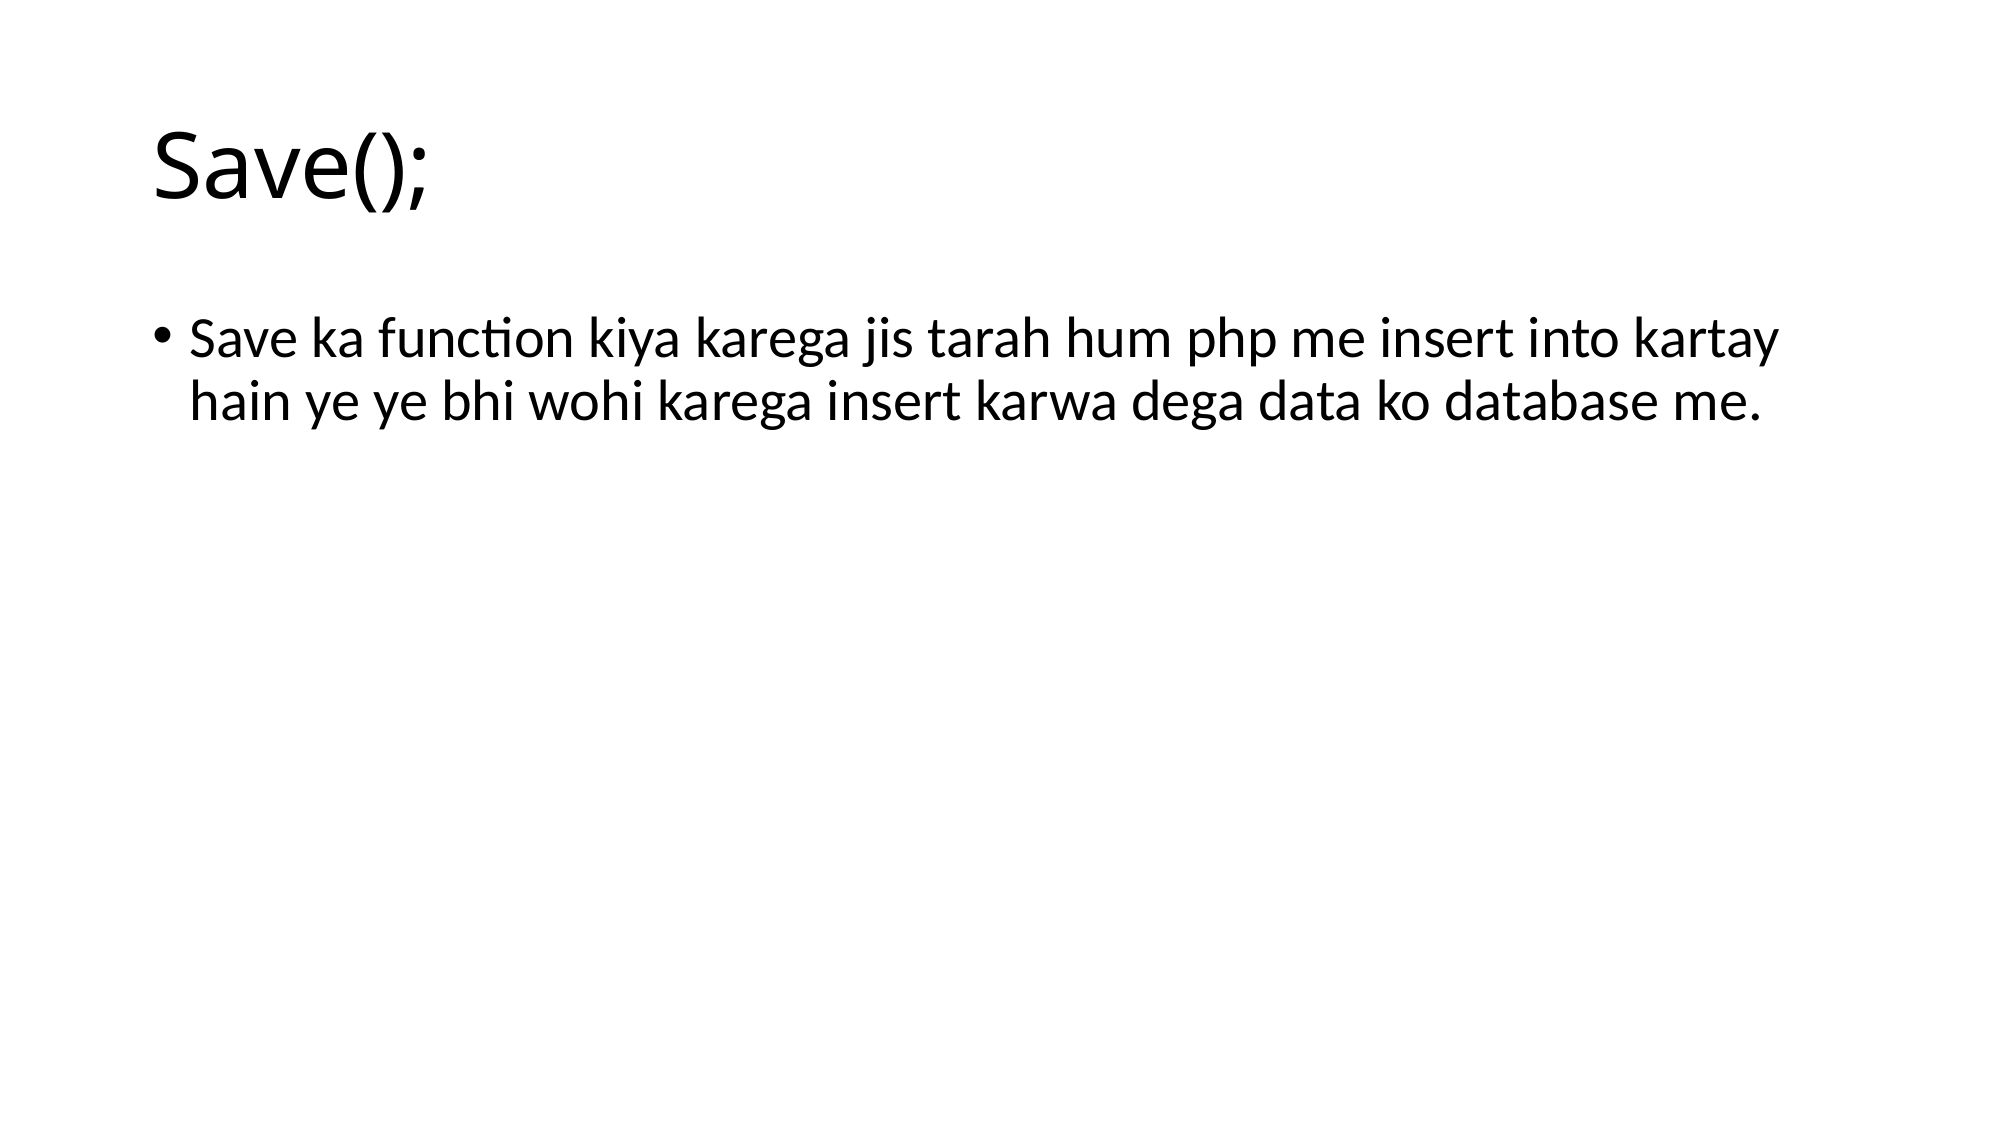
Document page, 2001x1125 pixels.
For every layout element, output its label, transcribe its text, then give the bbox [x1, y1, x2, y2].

list Save ka function kiya karega jis tarah hum php me insert into kartay hain ye ye bhi wohi karega insert karwa dega data ko database me. [137, 299, 1863, 1014]
title Save(); [137, 59, 1863, 278]
